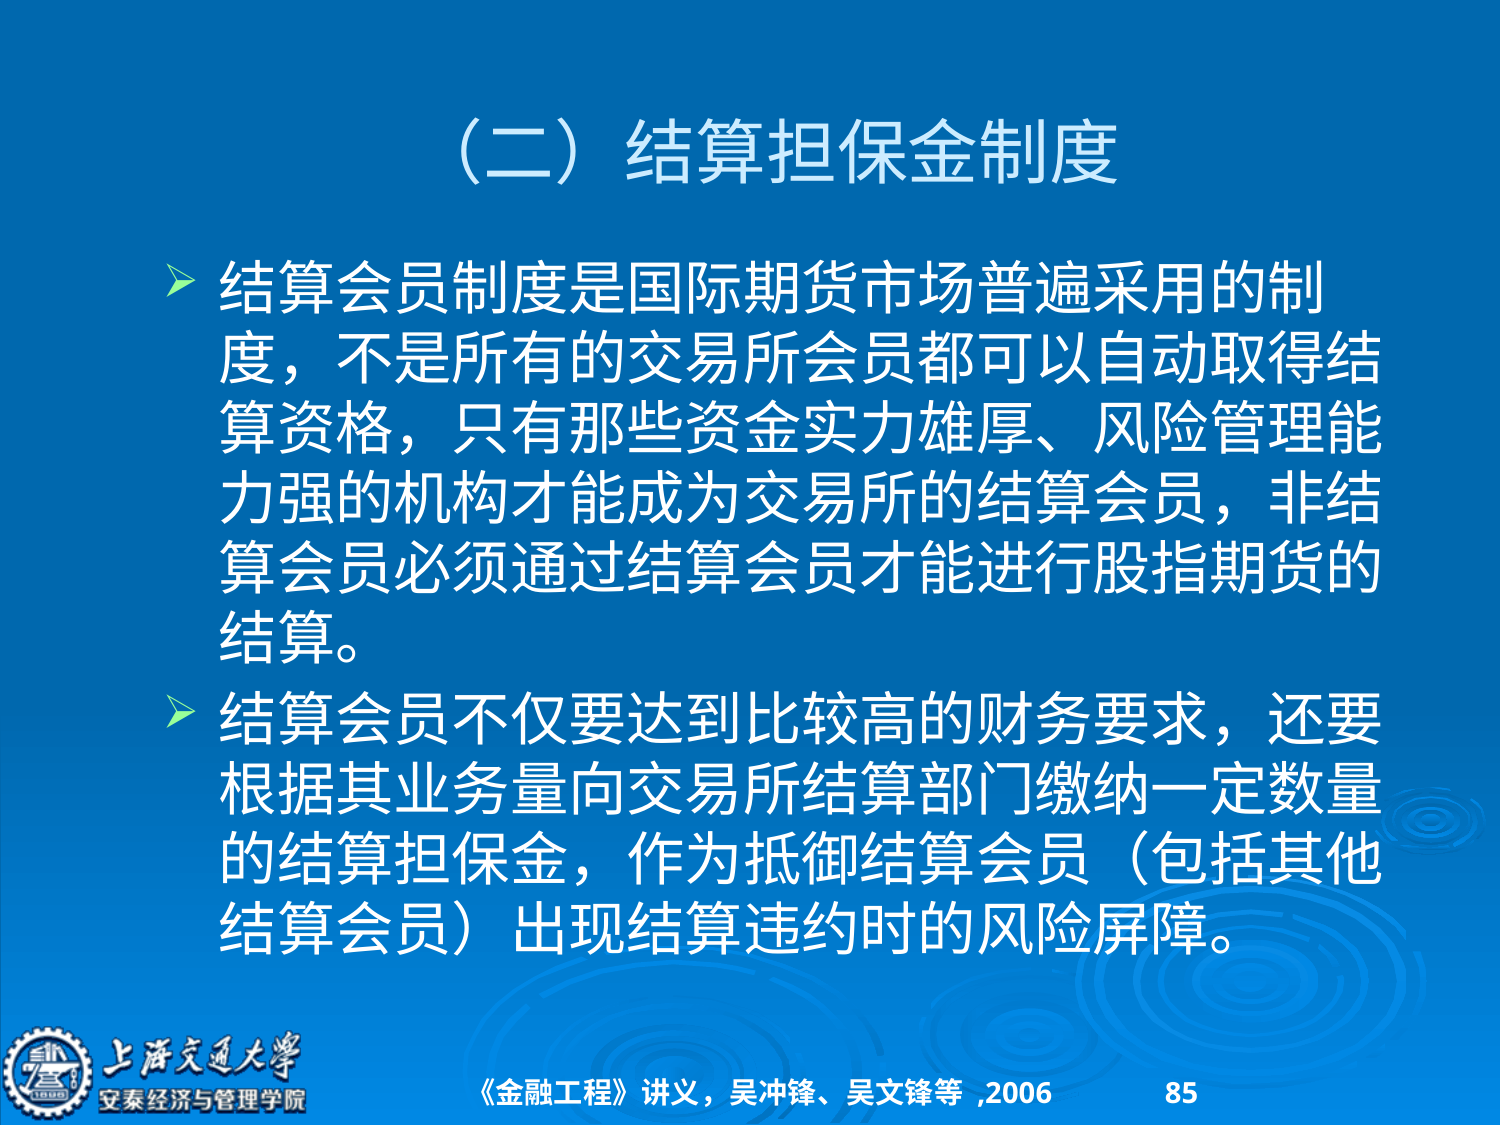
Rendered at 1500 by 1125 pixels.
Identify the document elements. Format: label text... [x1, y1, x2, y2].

title （二）结算担保金制度 [62, 99, 1471, 200]
list 结算会员制度是国际期货市场普遍采用的制度，不是所有的交易所会员都可以自动取得结算资格，只有那些资金实力雄厚、风险管理能力强的机构才能成为交易所的结算会员，非结算会员必须通过结算会员才能进行股指期货的结算。 结算会员不仅要达到比较高的财务要求，还要根据其业务量向交易所结算部门缴纳一定数量的结算担保金，作为抵御结算会员（包括其他结算会员）出现结算违约时的风险屏障。 [147, 243, 1435, 1013]
picture [0, 1017, 313, 1125]
